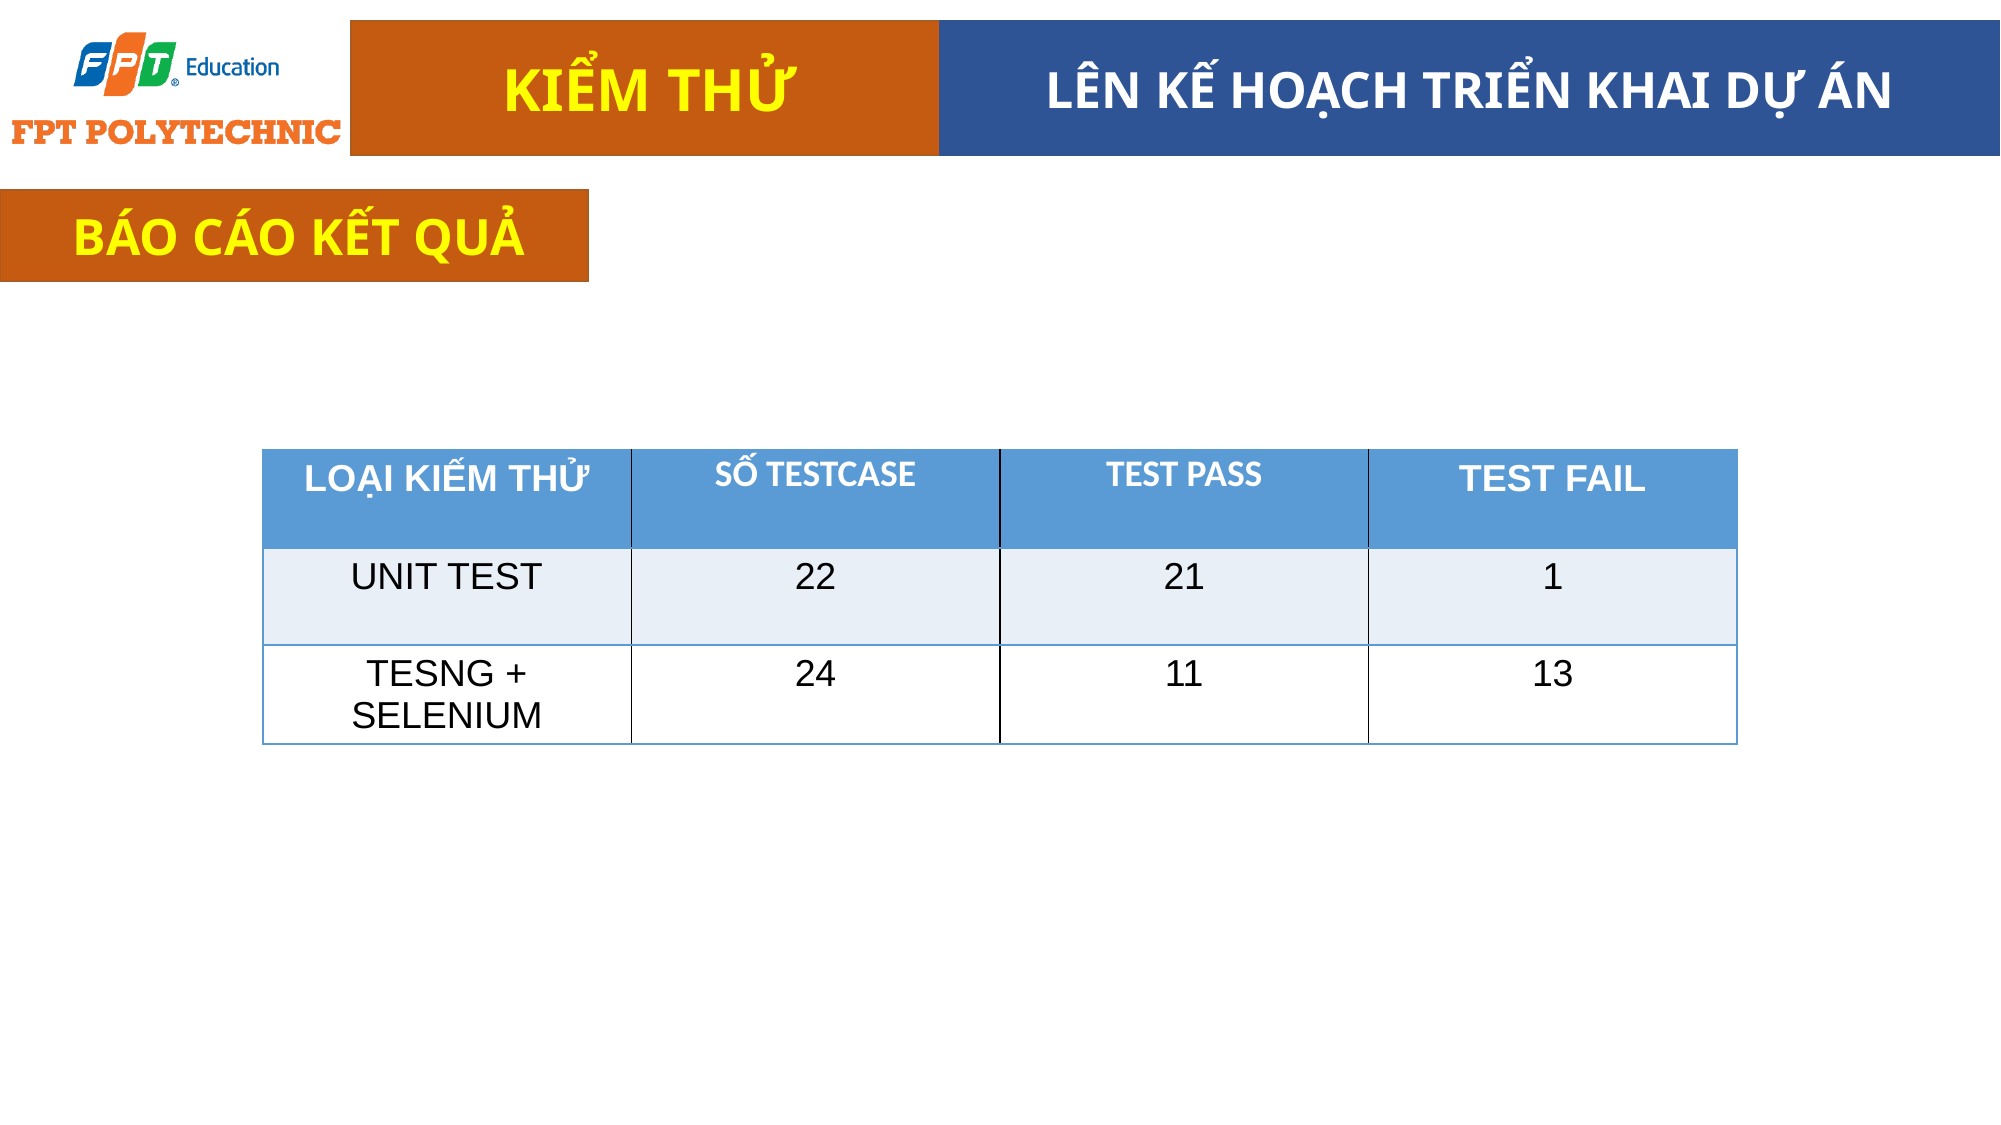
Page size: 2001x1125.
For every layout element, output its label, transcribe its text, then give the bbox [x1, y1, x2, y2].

table_header LOẠI KIẾM THỬ [264, 451, 631, 547]
table_cell TESNG + SELENIUM [264, 646, 631, 743]
text_box KIỂM THỬ [353, 21, 939, 155]
picture [0, 21, 352, 155]
table_cell UNIT TEST [264, 549, 631, 644]
table_cell 21 [1001, 549, 1368, 644]
table_cell 11 [1001, 646, 1368, 743]
text_box LÊN KẾ HOẠCH TRIỂN KHAI DỰ ÁN [939, 21, 2000, 155]
table_header SỐ TESTCASE [632, 451, 999, 547]
table_header TEST PASS [1001, 451, 1368, 547]
table_cell 1 [1369, 549, 1736, 644]
table_header TEST FAIL [1369, 451, 1736, 547]
table_cell 13 [1369, 646, 1736, 743]
text_box BÁO CÁO KẾT QUẢ [0, 189, 589, 281]
table_cell 24 [632, 646, 999, 743]
table_cell 22 [632, 549, 999, 644]
